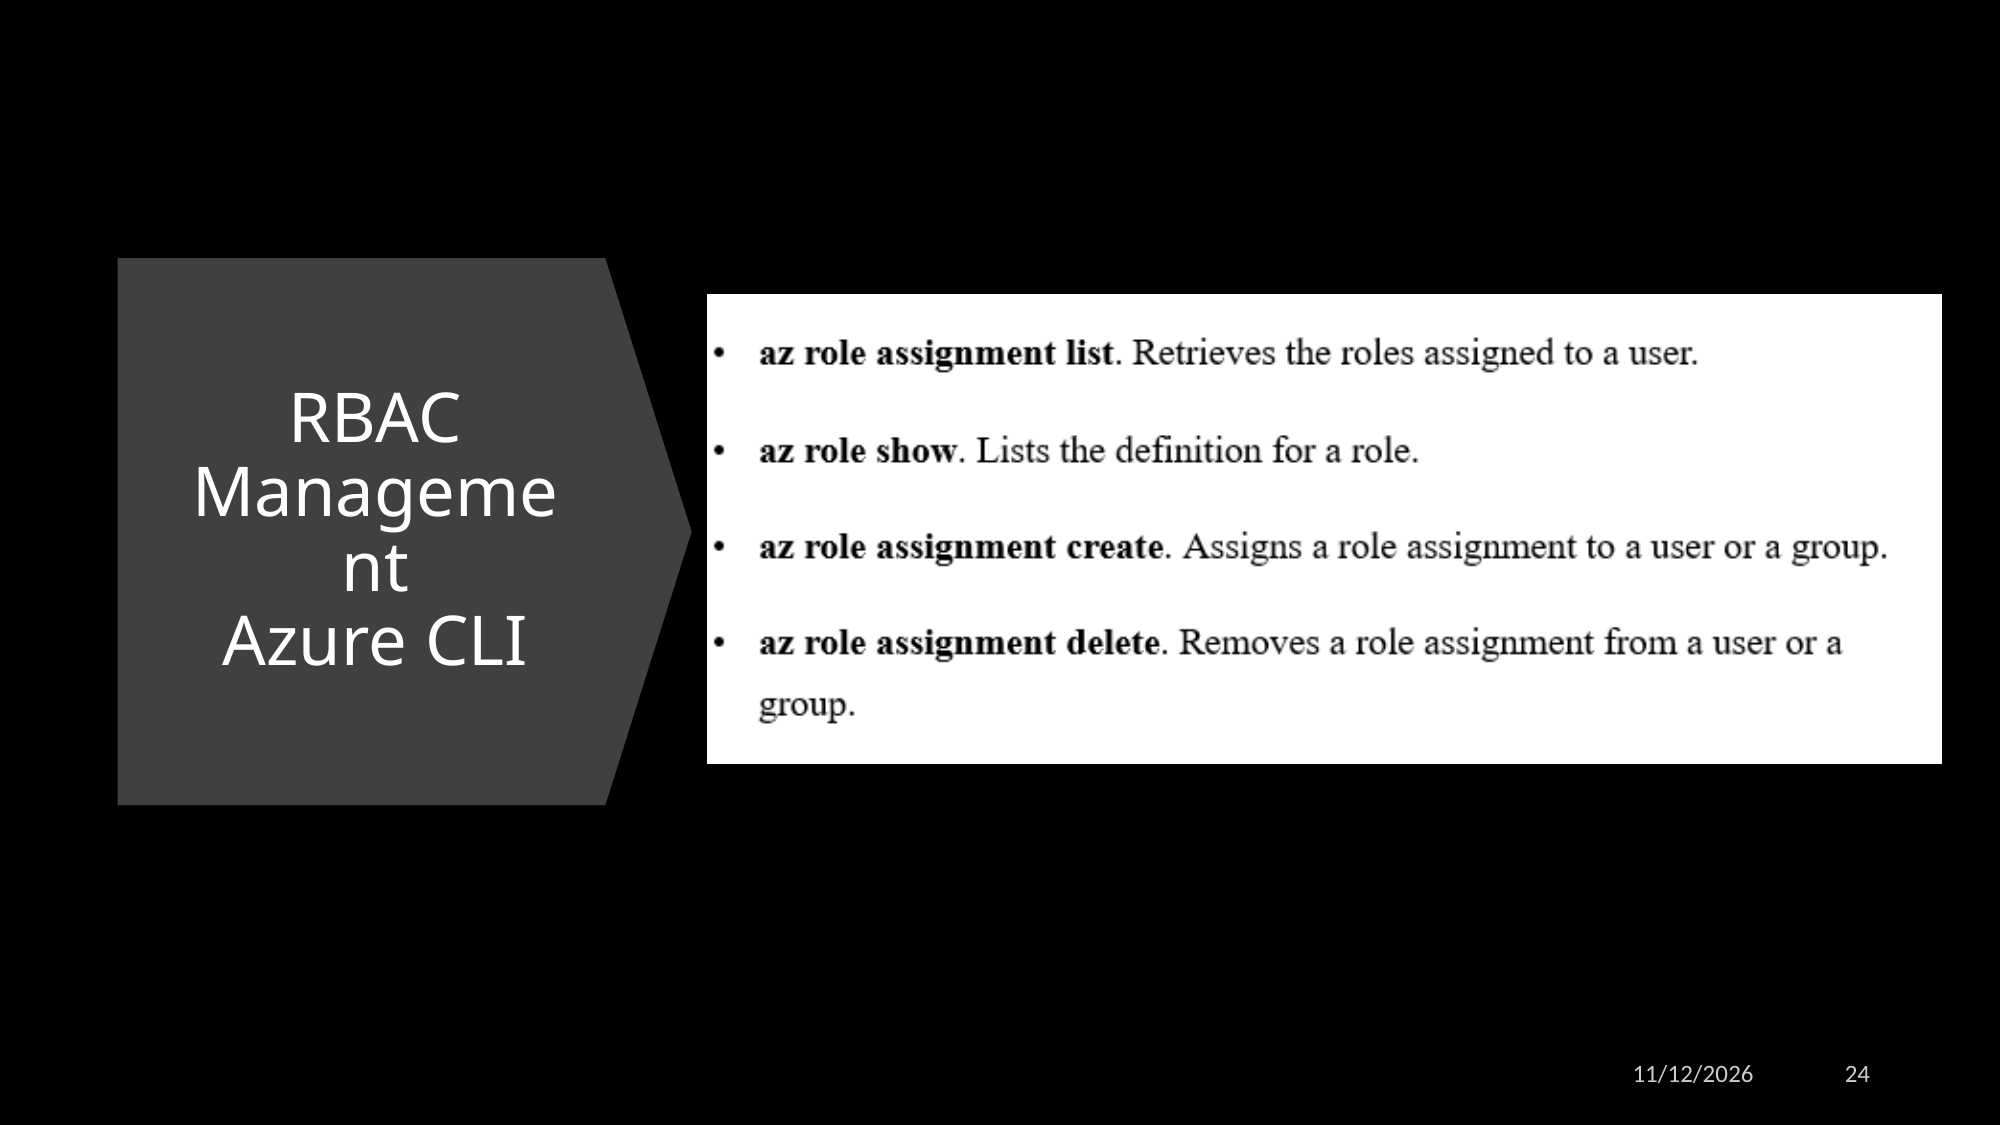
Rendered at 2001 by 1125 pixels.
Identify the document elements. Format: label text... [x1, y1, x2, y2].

picture [707, 294, 1942, 765]
text_box [116, 257, 693, 807]
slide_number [1441, 1042, 1769, 1103]
title RBAC Management Azure CLI [159, 322, 591, 741]
slide_number 24 [1801, 1042, 1886, 1103]
